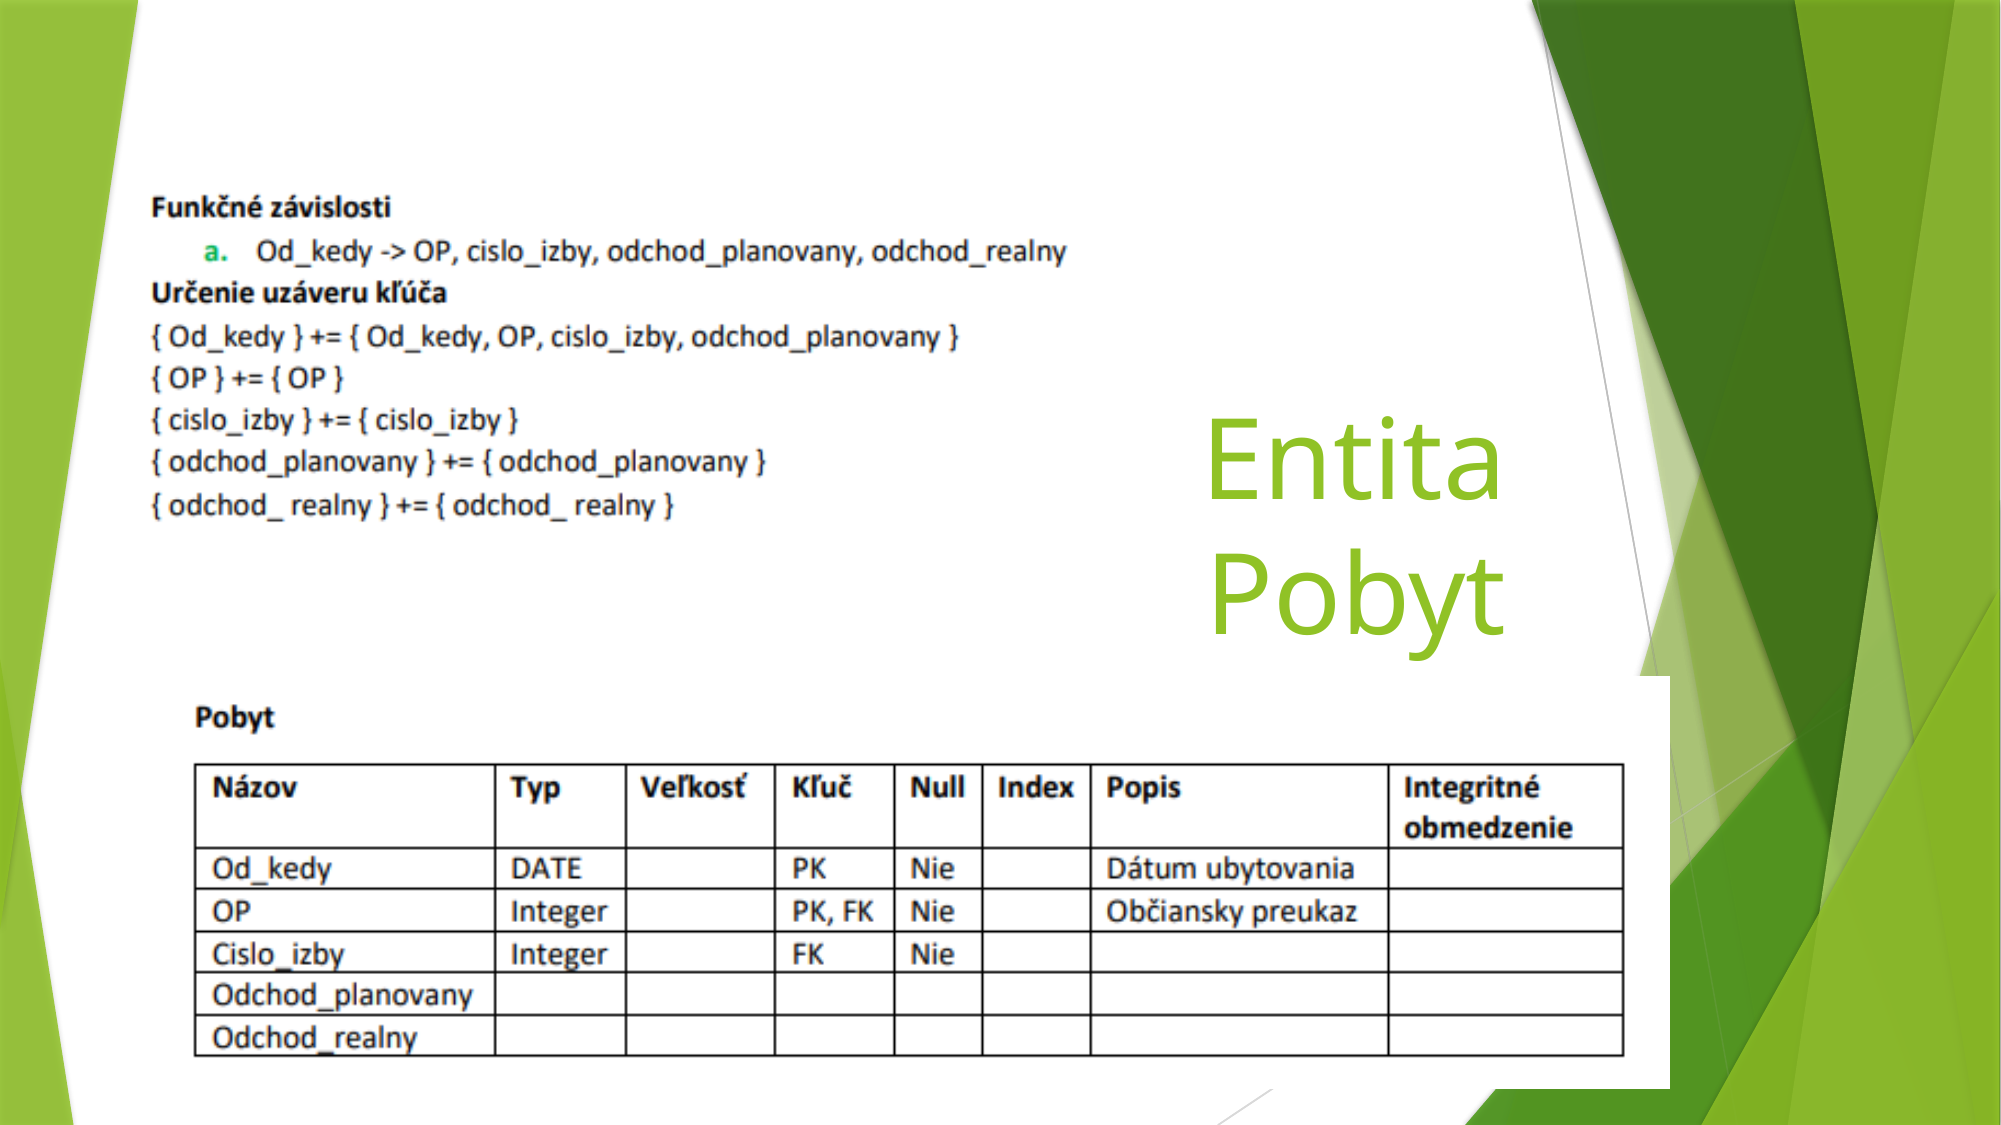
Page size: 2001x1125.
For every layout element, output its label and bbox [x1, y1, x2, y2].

picture [145, 186, 1093, 545]
list [145, 676, 1671, 1089]
text_box [0, 0, 2000, 1125]
